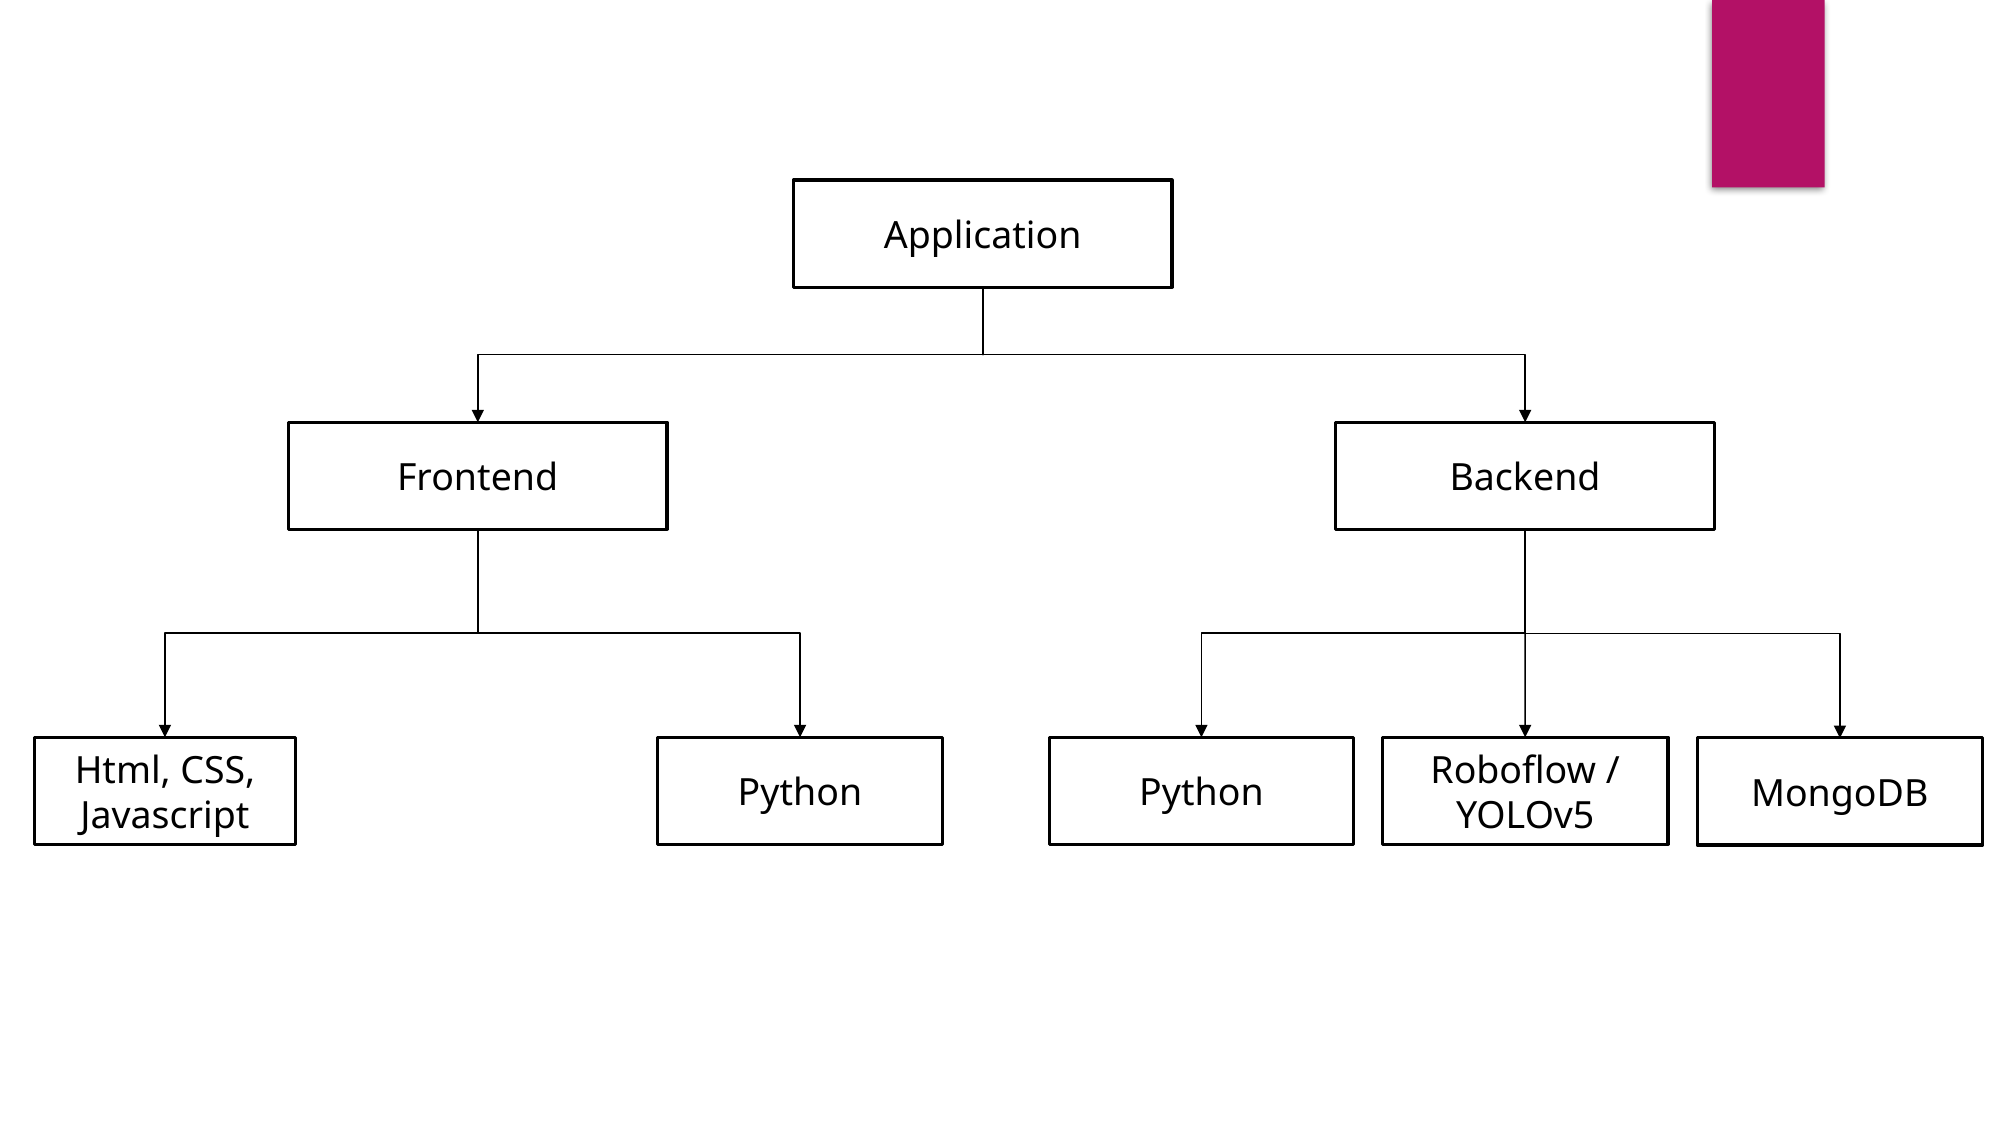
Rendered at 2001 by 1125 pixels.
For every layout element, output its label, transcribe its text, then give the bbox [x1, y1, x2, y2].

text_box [1577, 476, 1788, 792]
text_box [1186, 83, 1322, 627]
text_box Frontend [287, 421, 669, 531]
text_box Backend [1334, 421, 1716, 531]
text_box MongoDB [1696, 736, 1984, 847]
text_box Python [1048, 736, 1355, 846]
text_box Roboflow / YOLOv5 [1381, 736, 1670, 846]
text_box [477, 354, 984, 423]
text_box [1259, 471, 1468, 796]
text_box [534, 471, 744, 795]
text_box Html, CSS, Javascript [33, 736, 297, 846]
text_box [164, 632, 479, 738]
text_box Python [656, 736, 944, 846]
text_box Application [792, 178, 1174, 289]
